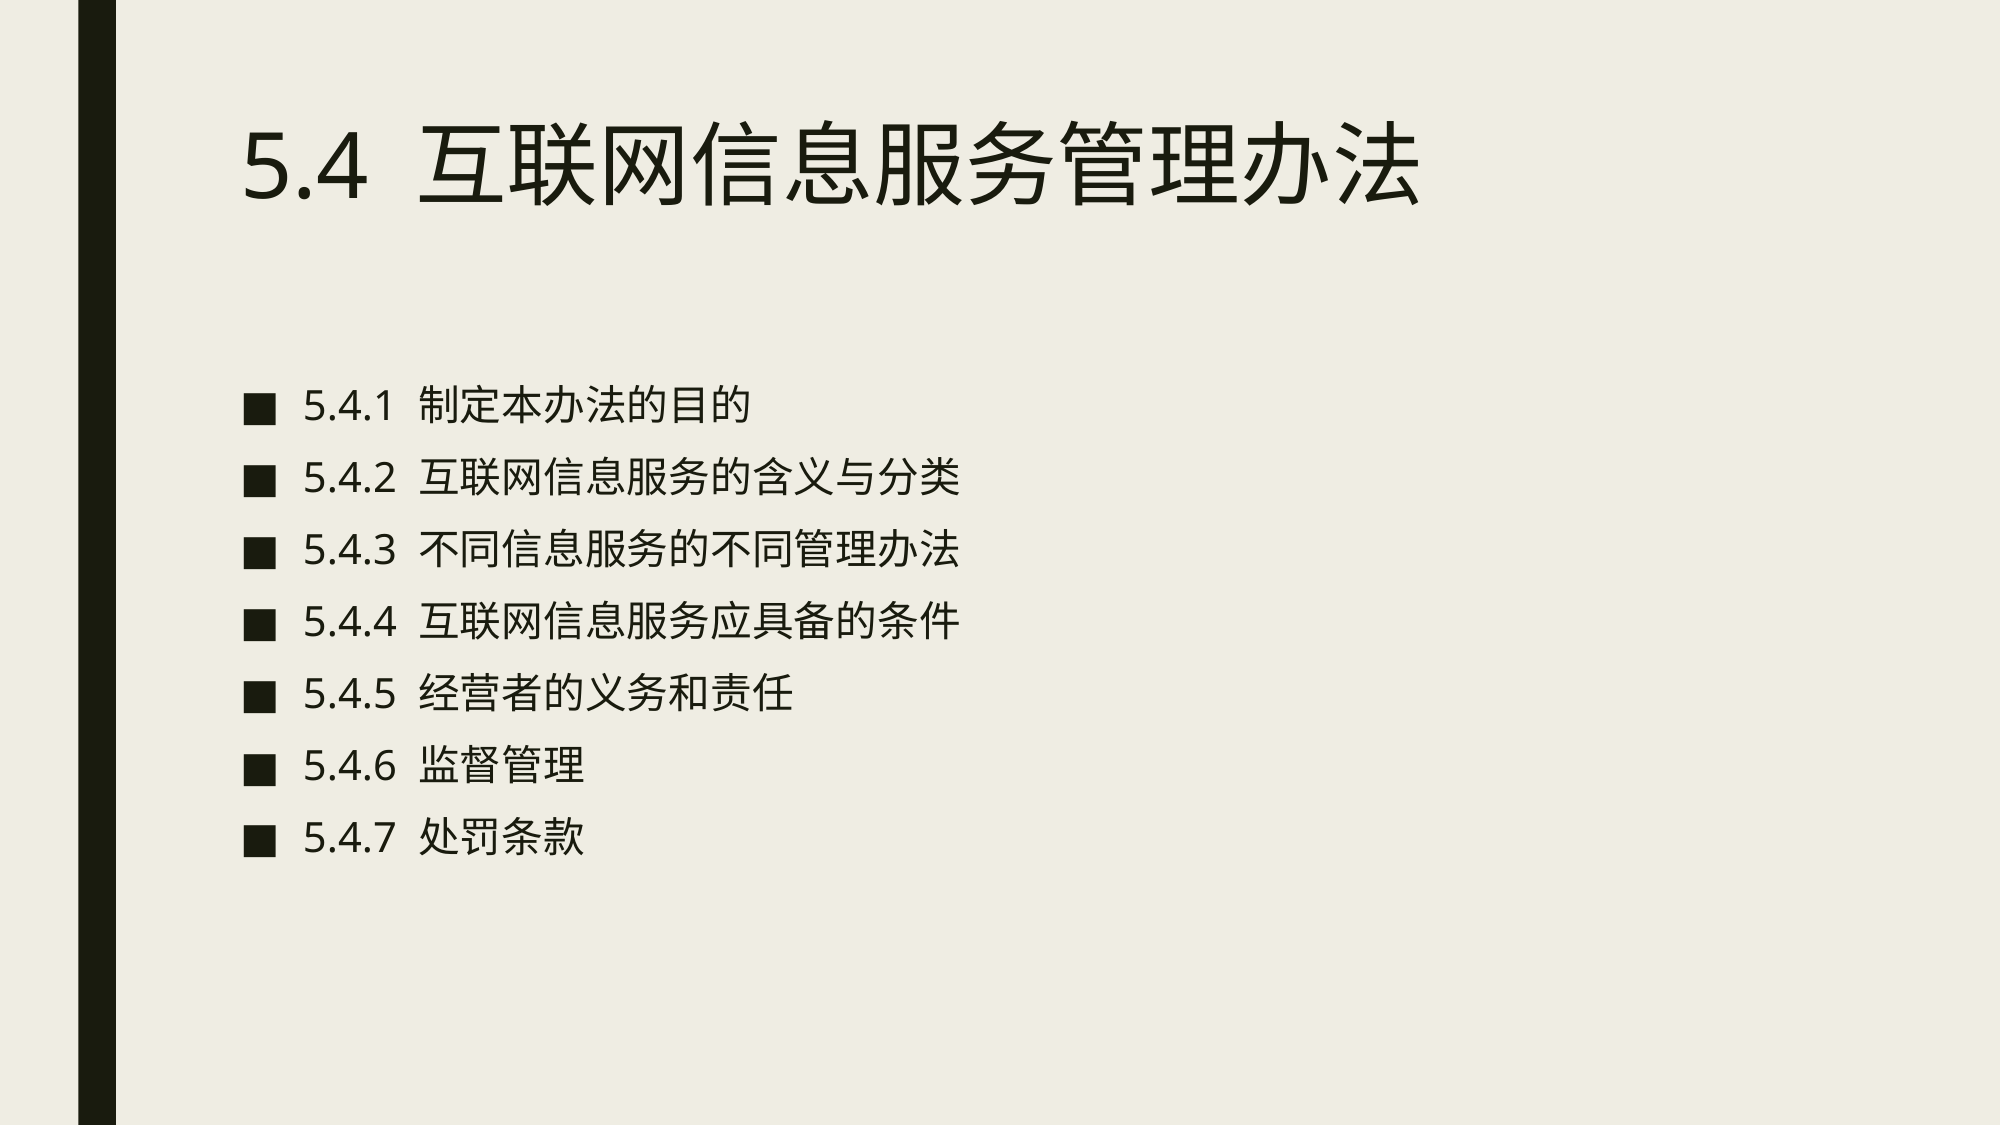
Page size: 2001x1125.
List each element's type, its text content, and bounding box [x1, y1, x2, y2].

title 5.4 互联网信息服务管理办法 [225, 112, 1800, 357]
list 5.4.1 制定本办法的目的 5.4.2 互联网信息服务的含义与分类 5.4.3 不同信息服务的不同管理办法 5.4.4 互联网信息服务应具备的条件 5.4.5 经营者的义务和责任 5.4.6 监督管理 5.4.7 处罚条款 [225, 375, 1800, 963]
